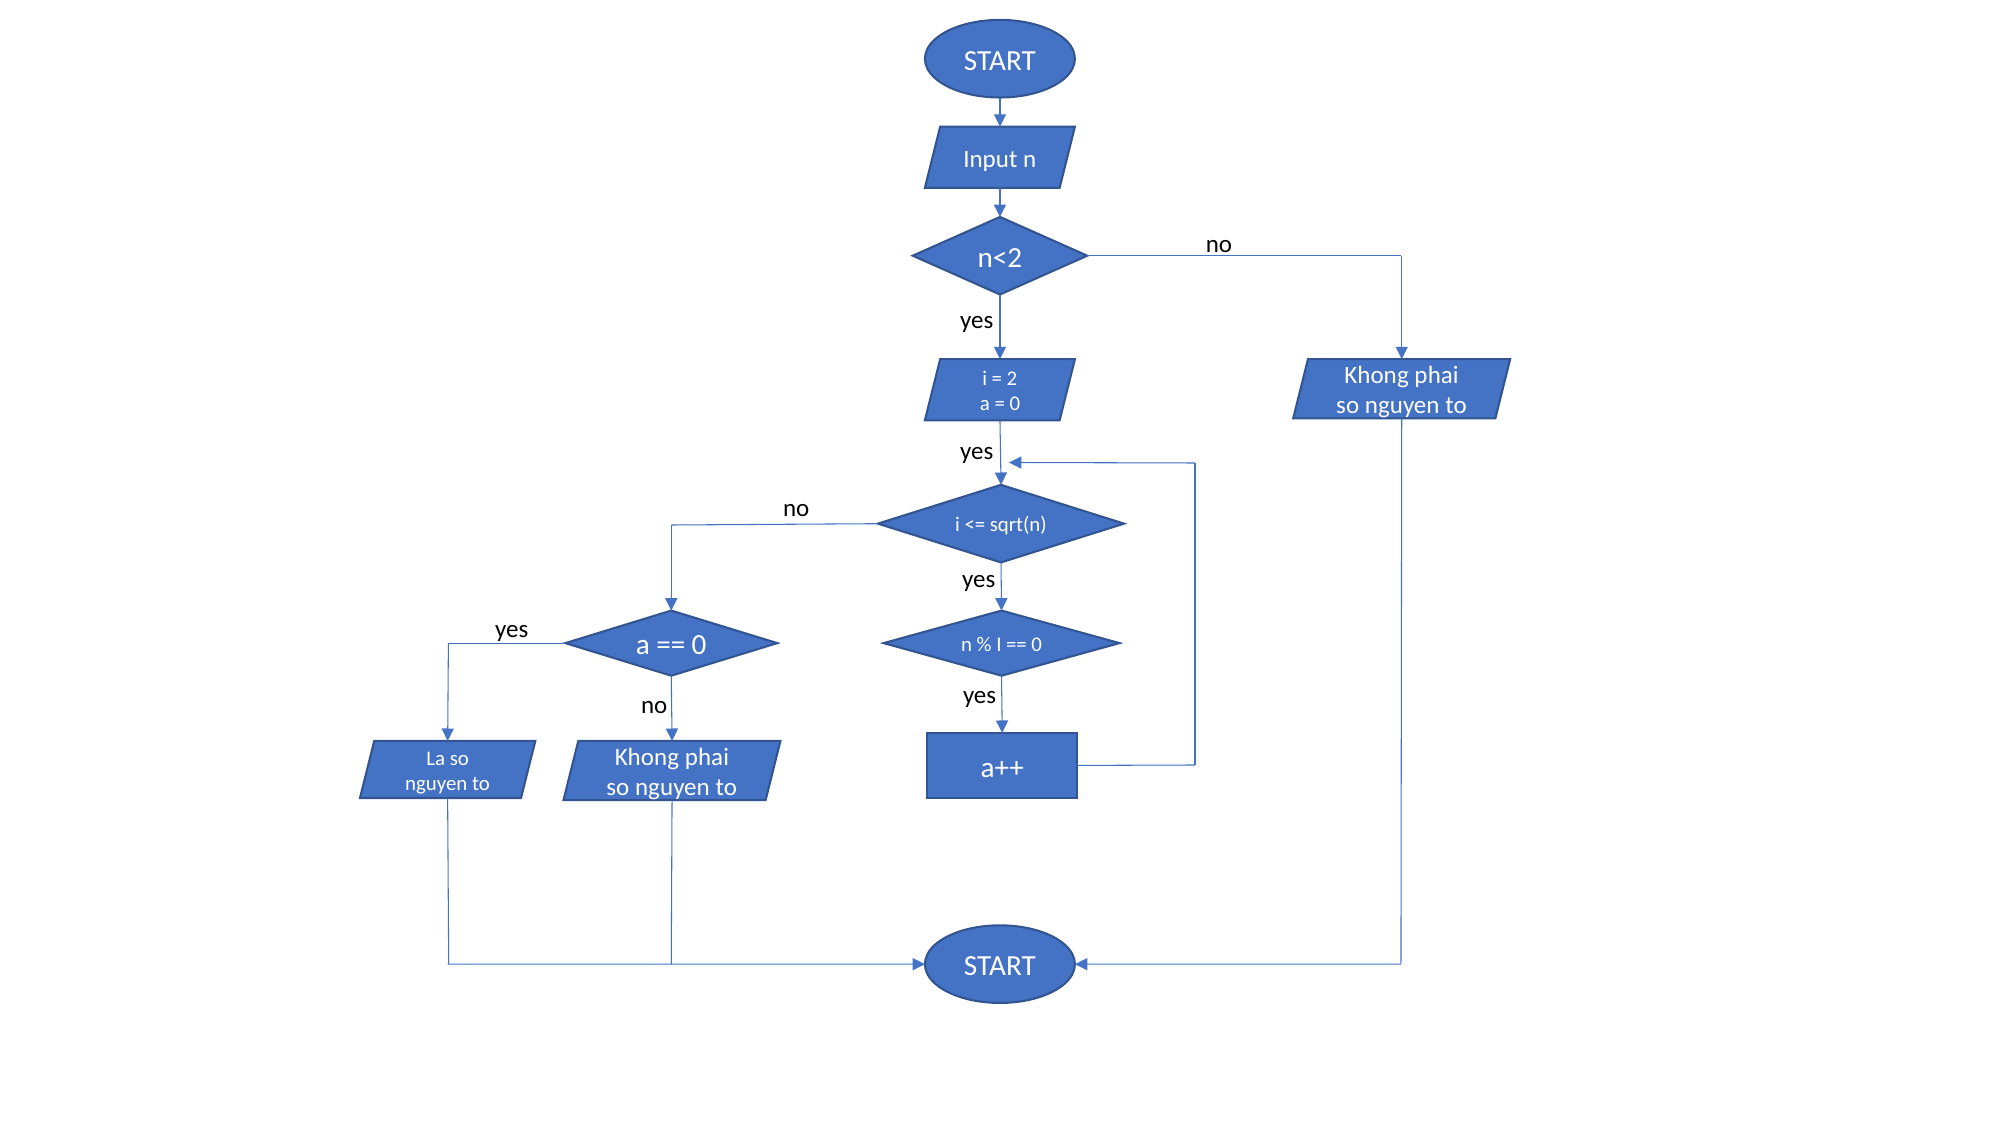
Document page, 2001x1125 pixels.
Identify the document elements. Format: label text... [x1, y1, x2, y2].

text_box yes [1001, 295, 1009, 341]
text_box yes [945, 295, 999, 341]
text_box Khong phai so nguyen to [562, 739, 782, 802]
text_box n % I == 0 [879, 609, 1124, 674]
text_box i <= sqrt(n) [876, 484, 1128, 561]
text_box no [768, 525, 825, 529]
text_box yes [1001, 427, 1009, 472]
text_box Input n [923, 125, 1077, 189]
text_box a == 0 [562, 609, 781, 677]
text_box yes [945, 427, 999, 472]
text_box yes [480, 644, 544, 650]
text_box no [673, 681, 683, 727]
text_box i = 2 a = 0 [923, 358, 1077, 422]
text_box yes [948, 671, 1012, 716]
text_box no [768, 483, 825, 523]
text_box yes [947, 555, 1011, 600]
text_box a++ [926, 732, 1078, 799]
text_box START [924, 924, 1076, 1004]
text_box no [1191, 256, 1248, 265]
text_box Khong phai so nguyen to [1291, 358, 1512, 420]
text_box n<2 [910, 216, 1090, 295]
text_box START [923, 18, 1076, 99]
text_box no [626, 681, 671, 727]
text_box yes [480, 604, 544, 643]
text_box no [1191, 220, 1248, 255]
text_box La so nguyen to [358, 739, 537, 800]
